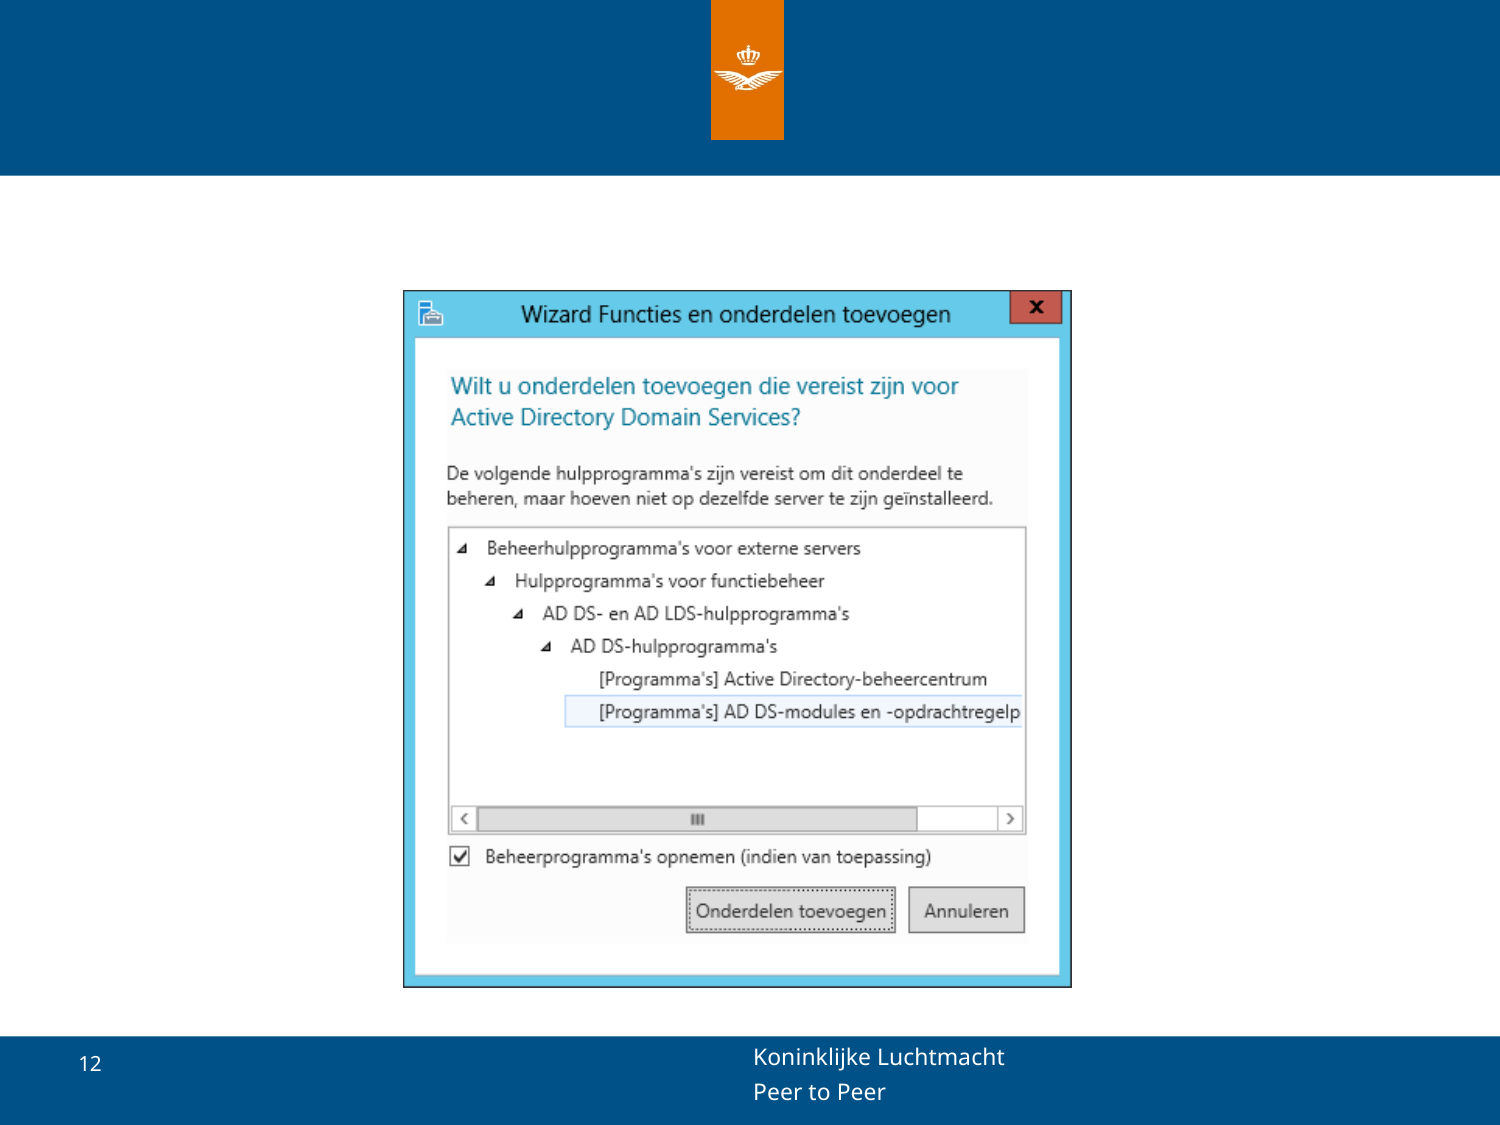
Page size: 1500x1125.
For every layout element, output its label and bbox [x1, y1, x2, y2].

picture [711, 0, 784, 140]
list [402, 290, 1072, 988]
